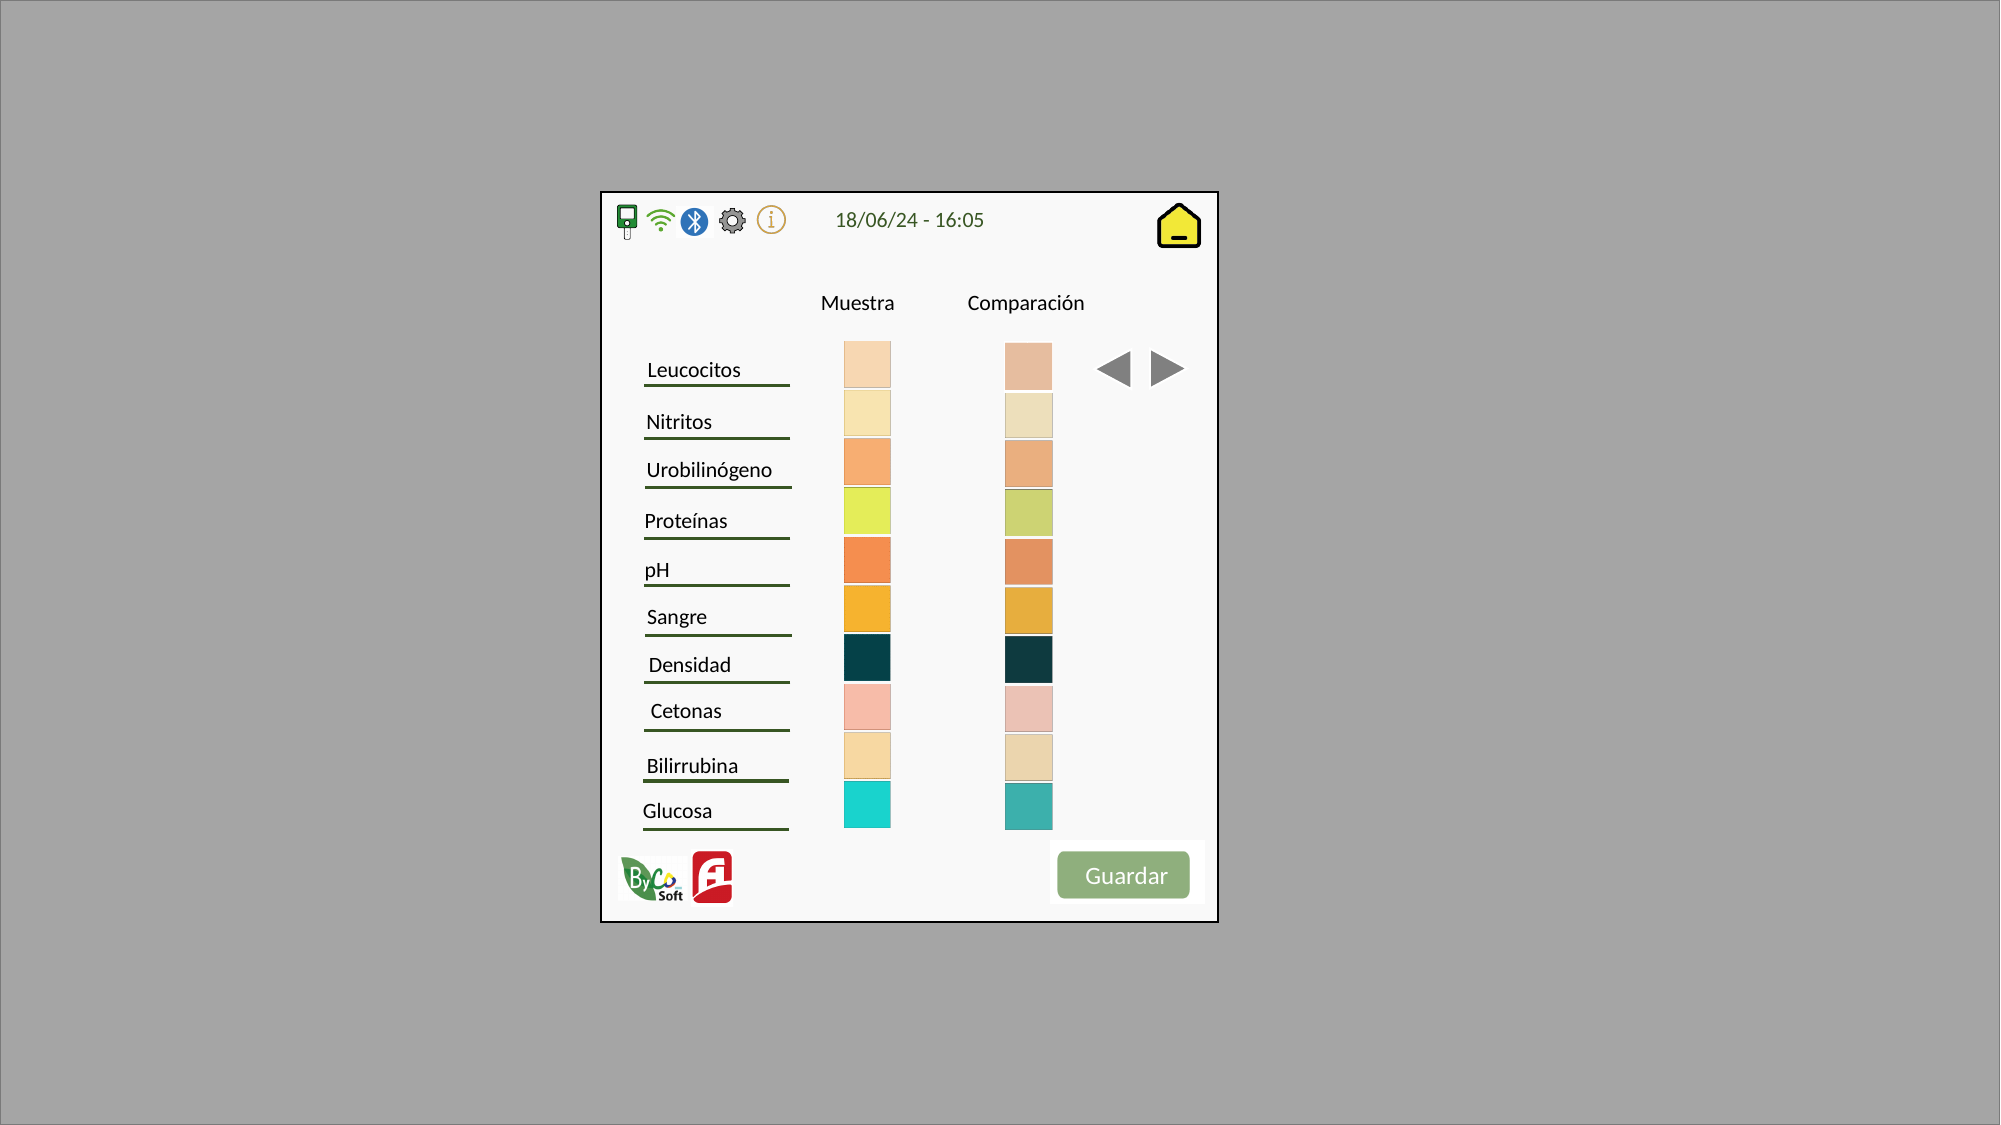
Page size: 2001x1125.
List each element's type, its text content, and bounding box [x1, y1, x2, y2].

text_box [616, 198, 1018, 241]
text_box Cetonas [635, 690, 798, 729]
text_box Comparación [950, 276, 1103, 327]
text_box Sangre [631, 596, 794, 636]
text_box [0, 0, 2000, 1125]
text_box Leucocitos [632, 349, 782, 387]
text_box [618, 849, 734, 907]
text_box Proteínas [629, 500, 792, 539]
text_box Urobilinógeno [631, 449, 794, 488]
text_box Densidad [633, 644, 796, 683]
text_box Muestra [781, 276, 934, 327]
text_box Bilirrubina [631, 745, 794, 784]
text_box [600, 191, 1219, 923]
text_box pH [629, 549, 792, 588]
text_box [1148, 346, 1190, 391]
picture [998, 338, 1205, 904]
text_box Nitritos [631, 402, 779, 440]
picture [1138, 196, 1220, 263]
text_box [1092, 347, 1133, 391]
text_box Glucosa [627, 790, 790, 829]
picture [837, 336, 900, 838]
